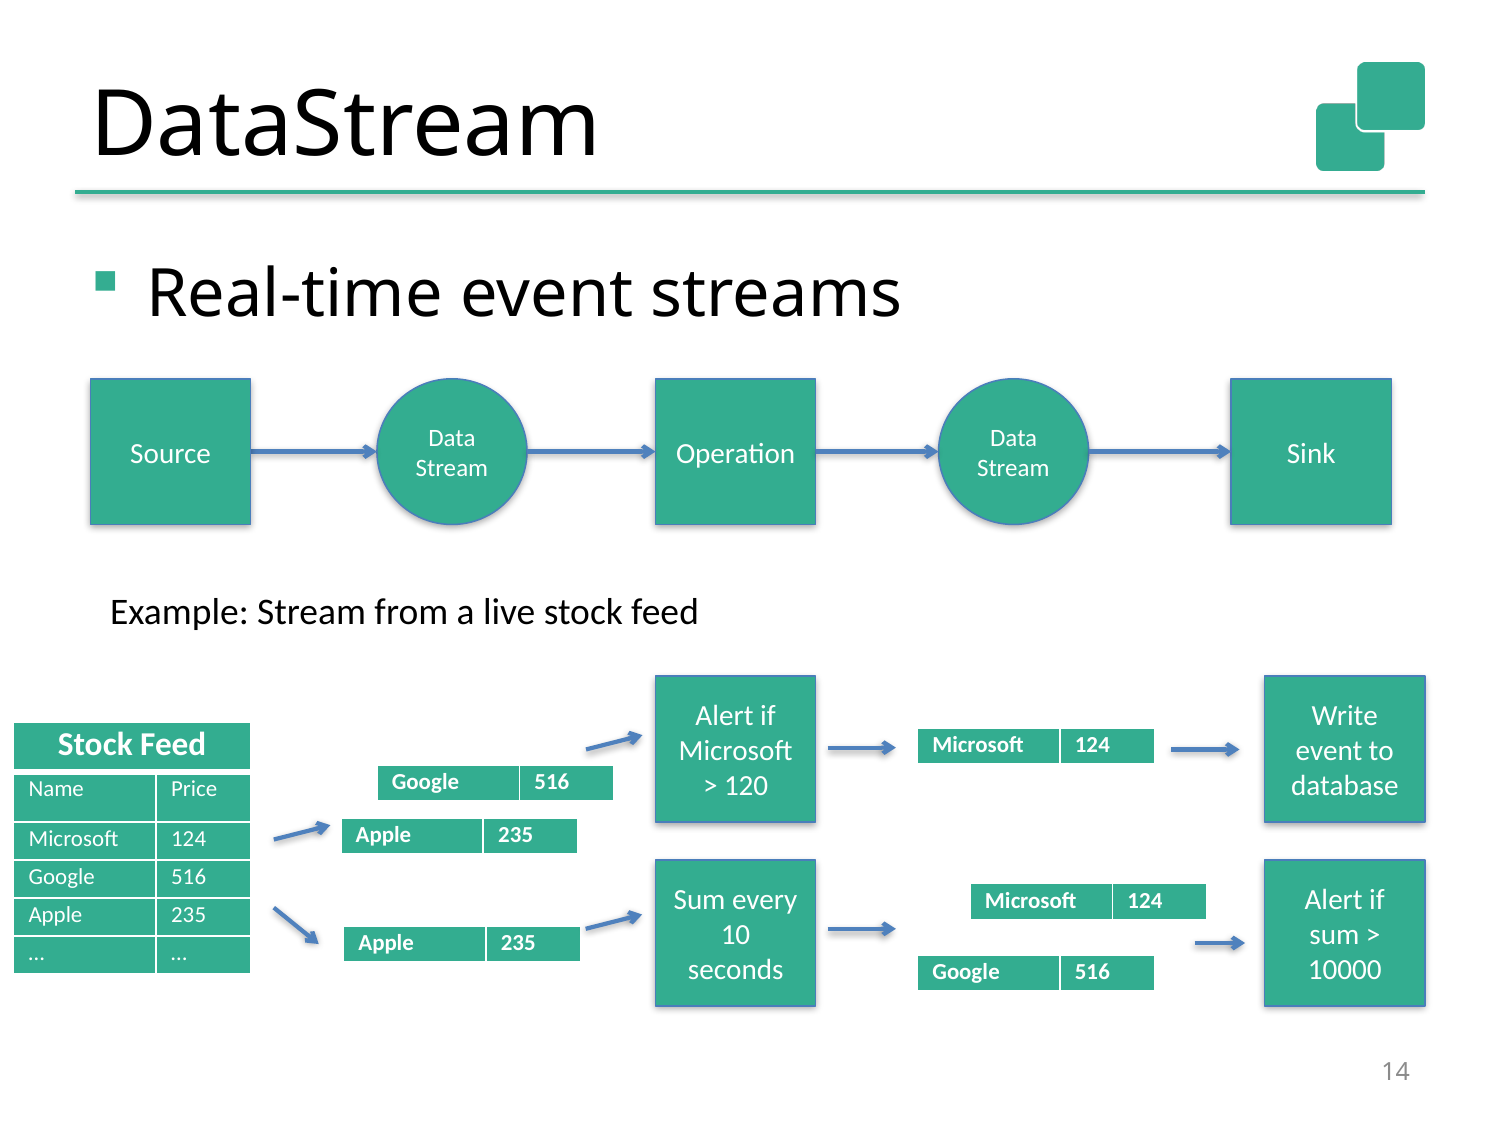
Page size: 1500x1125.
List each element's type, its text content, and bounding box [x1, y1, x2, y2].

table_header Stock Feed [14, 723, 250, 769]
title DataStream [75, 45, 1302, 193]
table_cell … [14, 937, 155, 973]
table_cell Microsoft [14, 823, 155, 859]
table_cell 235 [157, 899, 250, 935]
table_header 124 [1113, 884, 1206, 919]
text_box Alert if sum > 10000 [1264, 859, 1426, 1007]
table_header Google [378, 766, 519, 800]
slide_number 14 [1074, 1042, 1425, 1103]
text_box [585, 734, 643, 750]
table_header 235 [487, 927, 580, 961]
table_header Apple [342, 819, 482, 853]
text_box Operation [655, 378, 816, 525]
text_box Example: Stream from a live stock feed [95, 580, 715, 640]
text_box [273, 824, 331, 840]
table_header 516 [520, 766, 613, 800]
text_box Write event to database [1264, 675, 1426, 823]
table_cell 516 [157, 861, 250, 897]
table_cell Price [157, 775, 250, 821]
table_header Google [918, 956, 1059, 990]
text_box Data Stream [937, 378, 1090, 526]
table_cell Name [14, 775, 155, 821]
text_box Source [90, 378, 251, 525]
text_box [273, 907, 319, 945]
table_header Microsoft [918, 729, 1059, 763]
table_cell Google [14, 861, 155, 897]
text_box Sink [1230, 378, 1392, 525]
list Real-time event streams [75, 241, 1425, 366]
table_header Apple [344, 927, 485, 961]
table_cell 124 [157, 823, 250, 859]
text_box Alert if Microsoft > 120 [655, 675, 816, 823]
picture [1316, 62, 1425, 171]
table_header 124 [1061, 729, 1154, 763]
table_header Microsoft [971, 884, 1112, 919]
text_box Sum every 10 seconds [655, 859, 816, 1007]
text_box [585, 914, 643, 930]
table_cell … [157, 937, 250, 973]
table_header 235 [484, 819, 577, 853]
table_header 516 [1061, 956, 1154, 990]
text_box Data Stream [376, 378, 528, 526]
table_cell Apple [14, 899, 155, 935]
